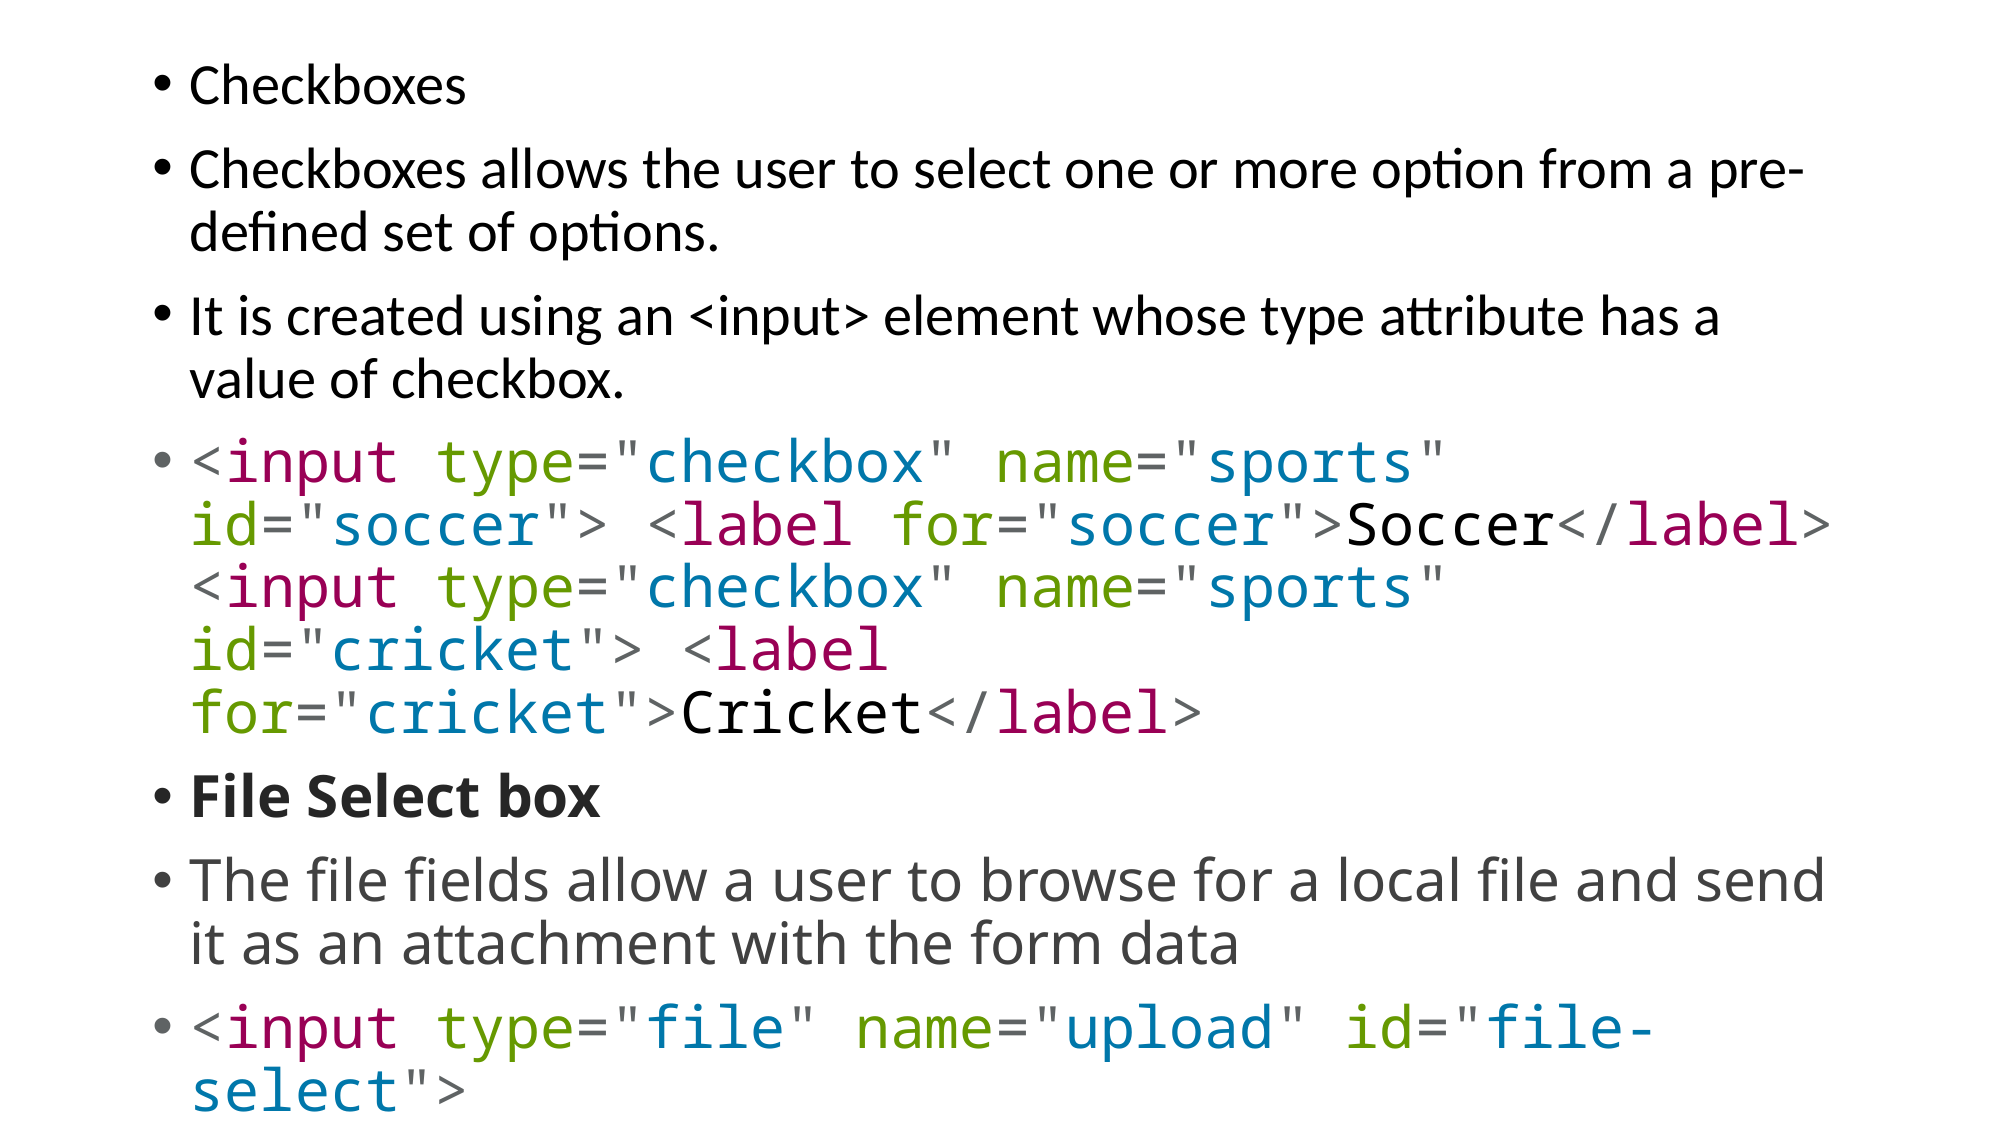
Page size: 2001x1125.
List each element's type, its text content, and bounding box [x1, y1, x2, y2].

list Checkboxes Checkboxes allows the user to select one or more option from a pre-defined set of options. It is created using an <input> element whose type attribute has a value of checkbox. <input type="checkbox" name="sports" id="soccer"> <label for="soccer">Soccer</label> <input type="checkbox" name="sports" id="cricket"> <label for="cricket">Cricket</label> File Select box The file fields allow a user to browse for a local file and send it as an attachment with the form data <input type="file" name="upload" id="file-select"> [137, 46, 1863, 1014]
